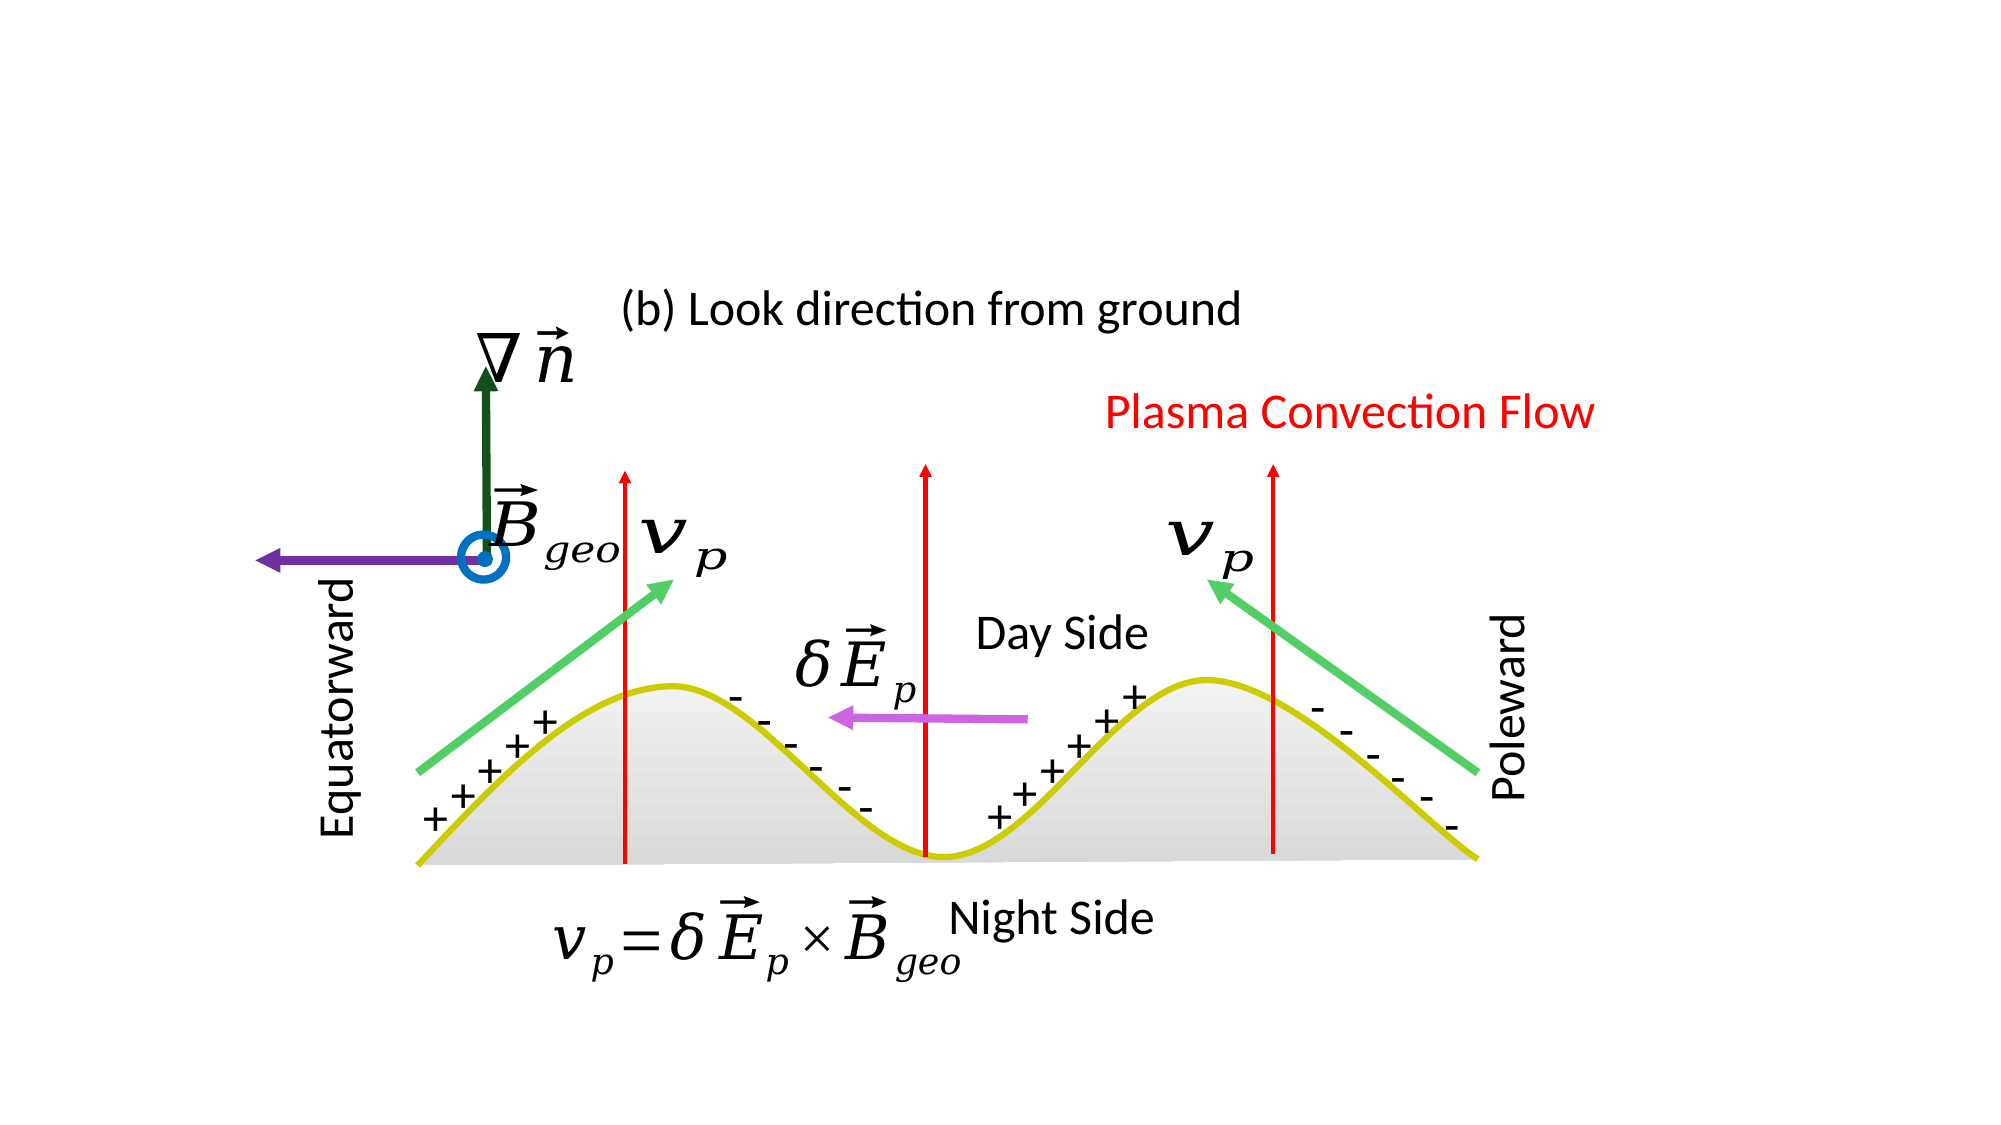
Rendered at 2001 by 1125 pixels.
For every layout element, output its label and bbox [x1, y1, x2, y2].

text_box [195, 267, 1614, 984]
